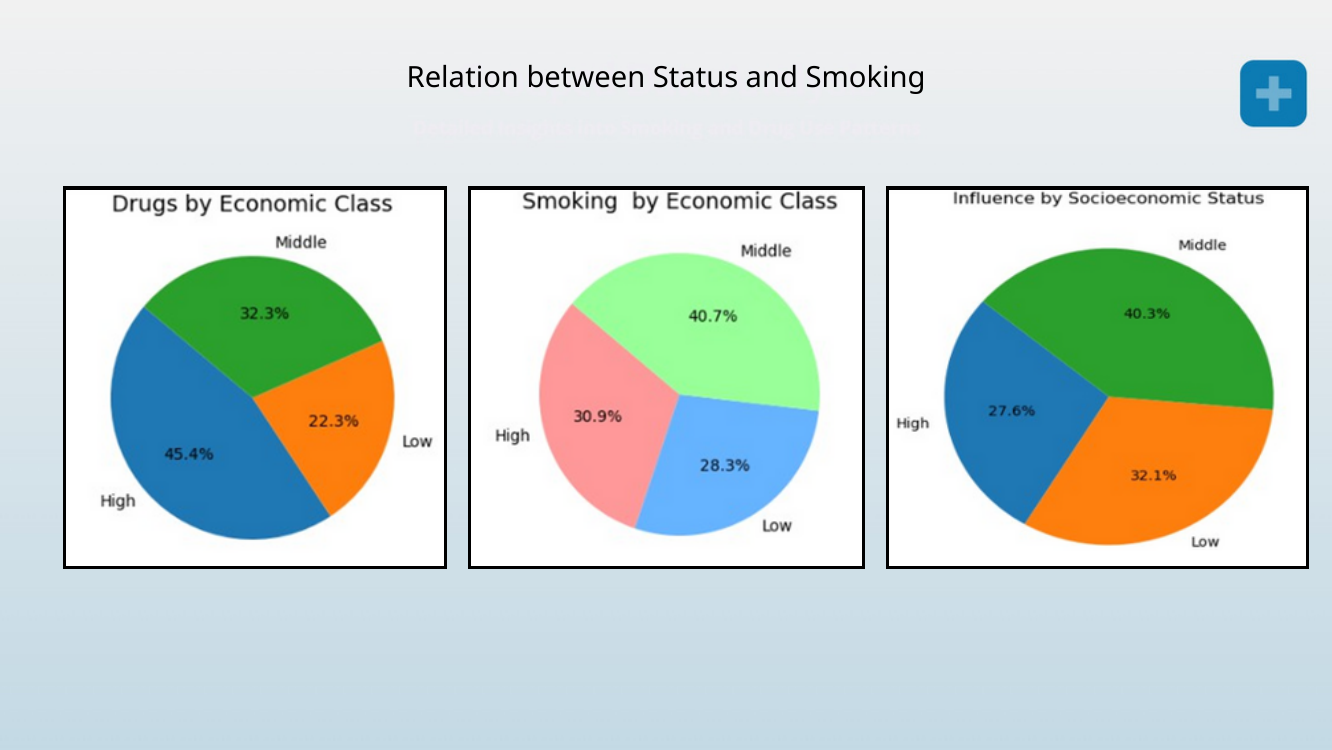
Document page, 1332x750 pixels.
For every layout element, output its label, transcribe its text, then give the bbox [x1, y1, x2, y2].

text_box Relation between Status and Smoking [401, 52, 932, 94]
text_box [469, 188, 864, 568]
text_box [64, 188, 446, 568]
text_box [0, 0, 1332, 750]
text_box [887, 188, 1308, 568]
